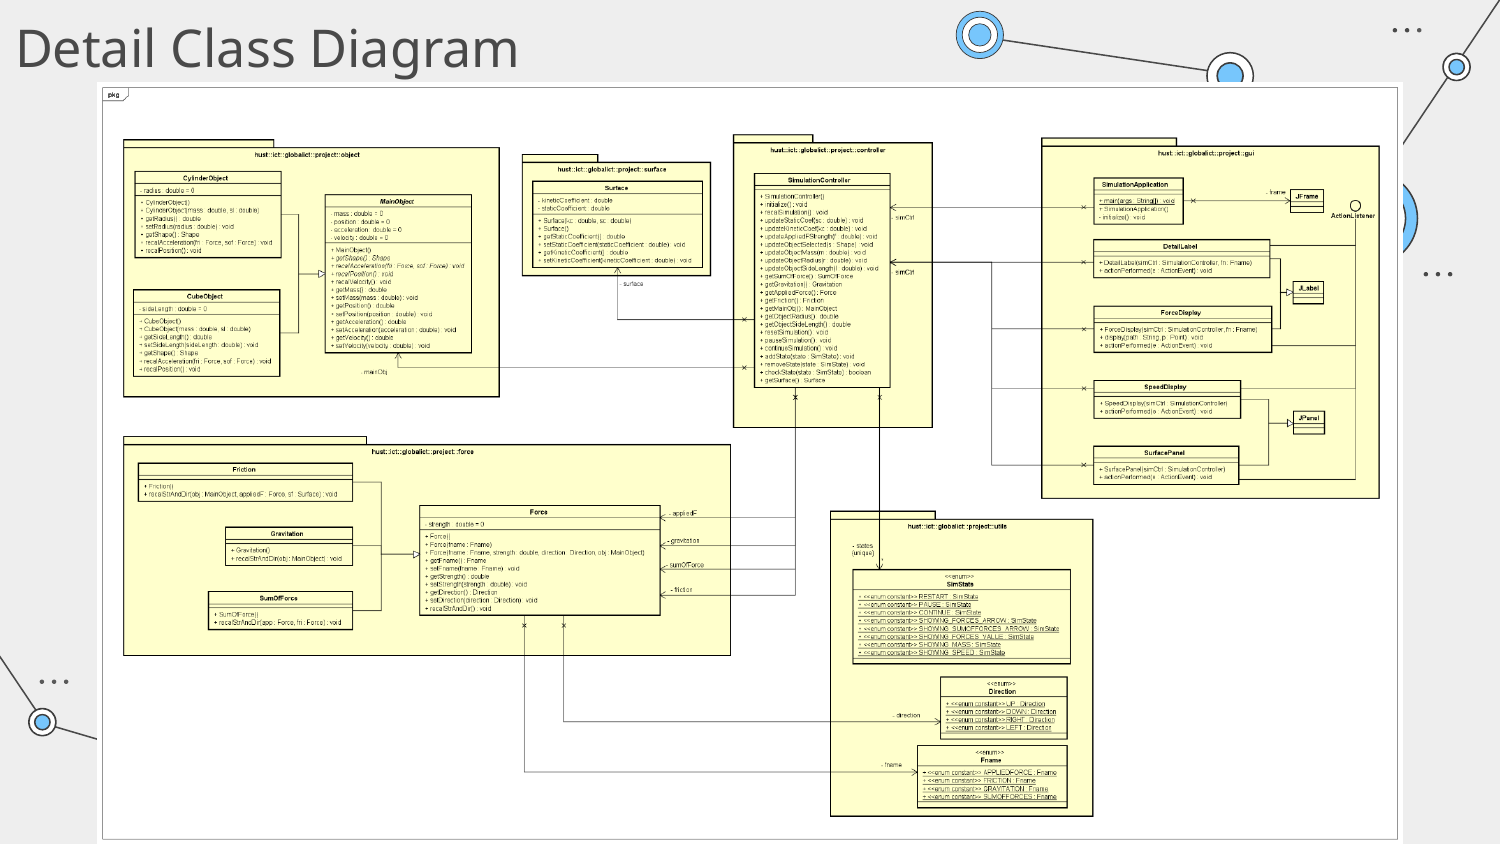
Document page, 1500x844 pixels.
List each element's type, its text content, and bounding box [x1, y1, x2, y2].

picture [97, 82, 1403, 844]
title Detail Class Diagram [0, 0, 552, 94]
